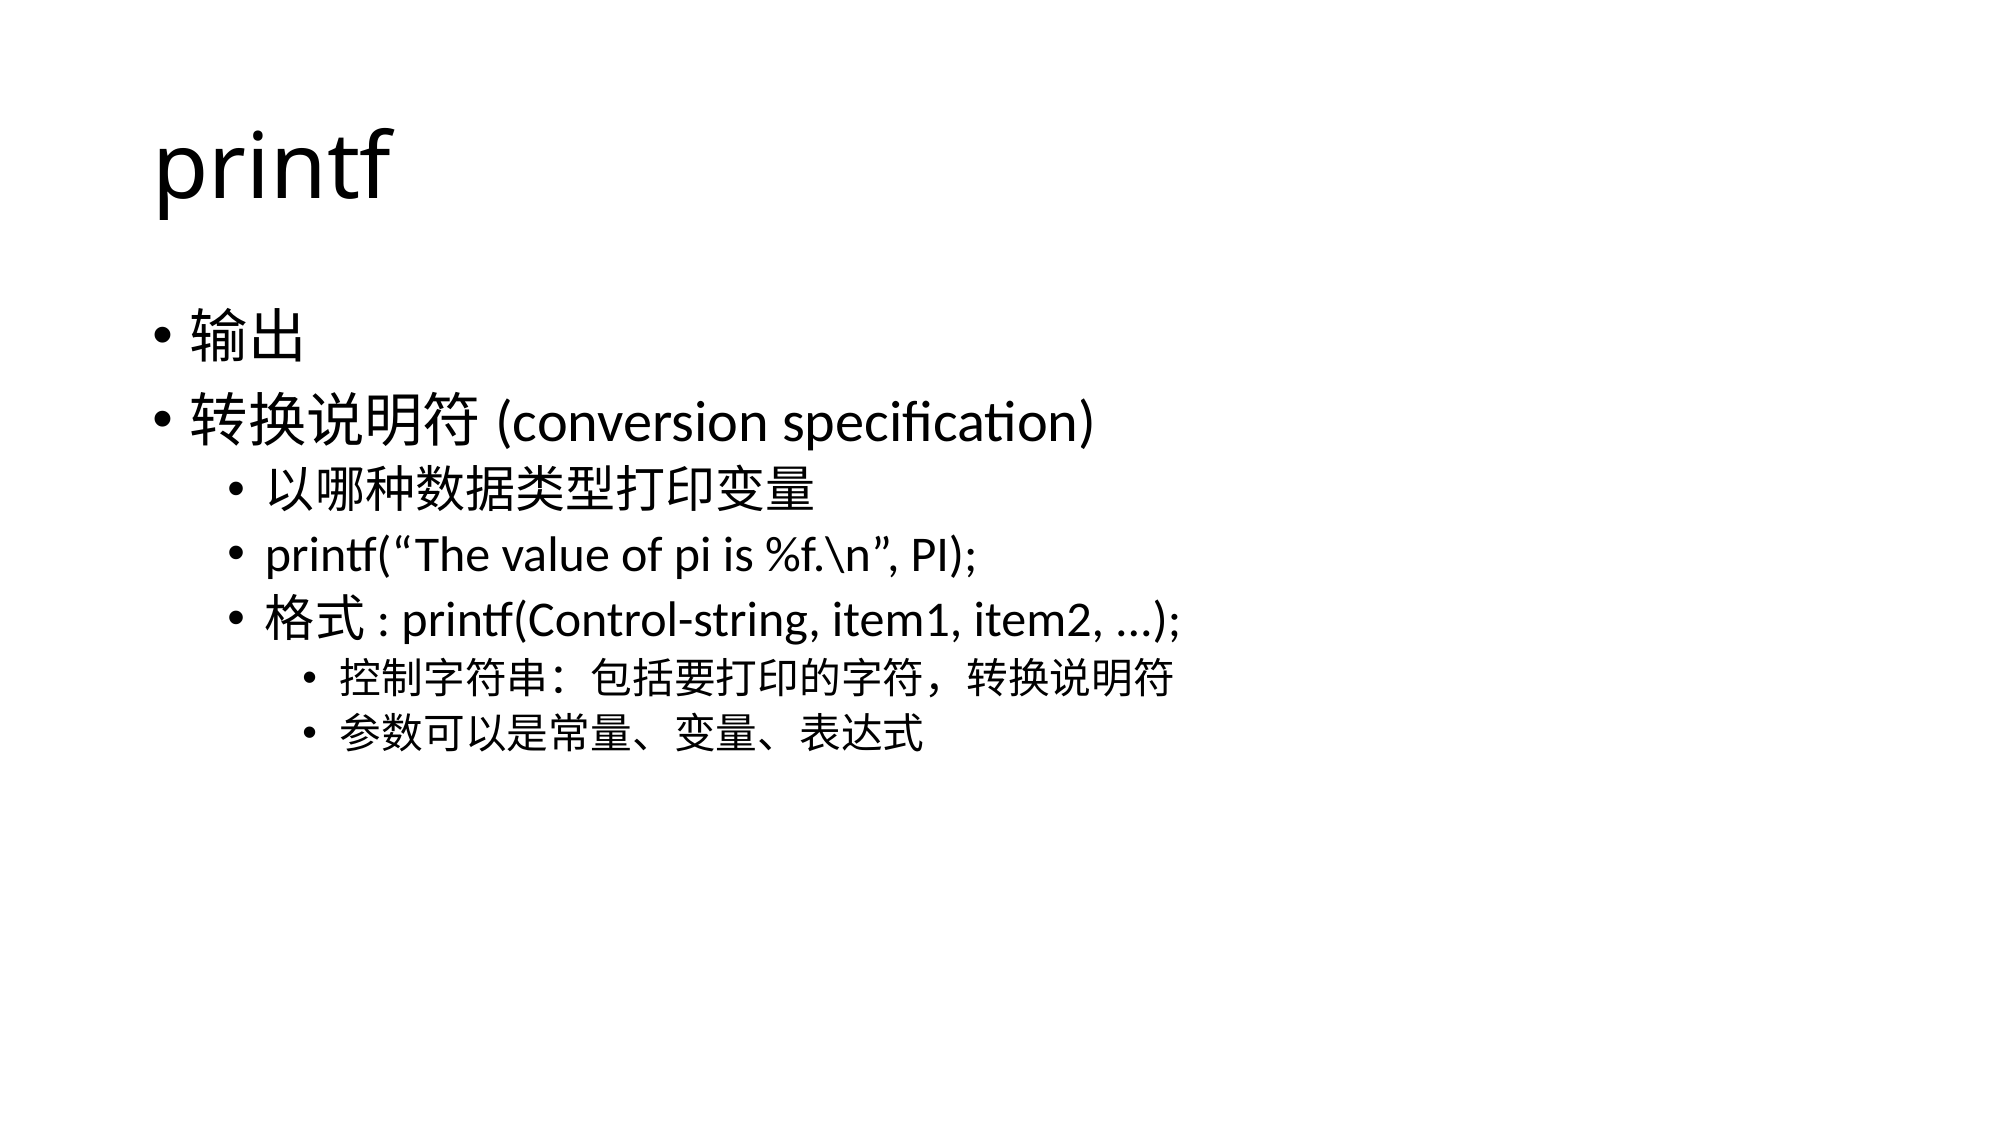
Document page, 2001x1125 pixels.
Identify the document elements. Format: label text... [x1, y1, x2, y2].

title printf [137, 59, 1863, 278]
list 输出 转换说明符(conversion specification) 以哪种数据类型打印变量 printf(“The value of pi is %f.\n”, PI); 格式: printf(Control-string, item1, item2, ...); 控制字符串：包括要打印的字符，转换说明符 参数可以是常量、变量、表达式 [137, 299, 1863, 1014]
